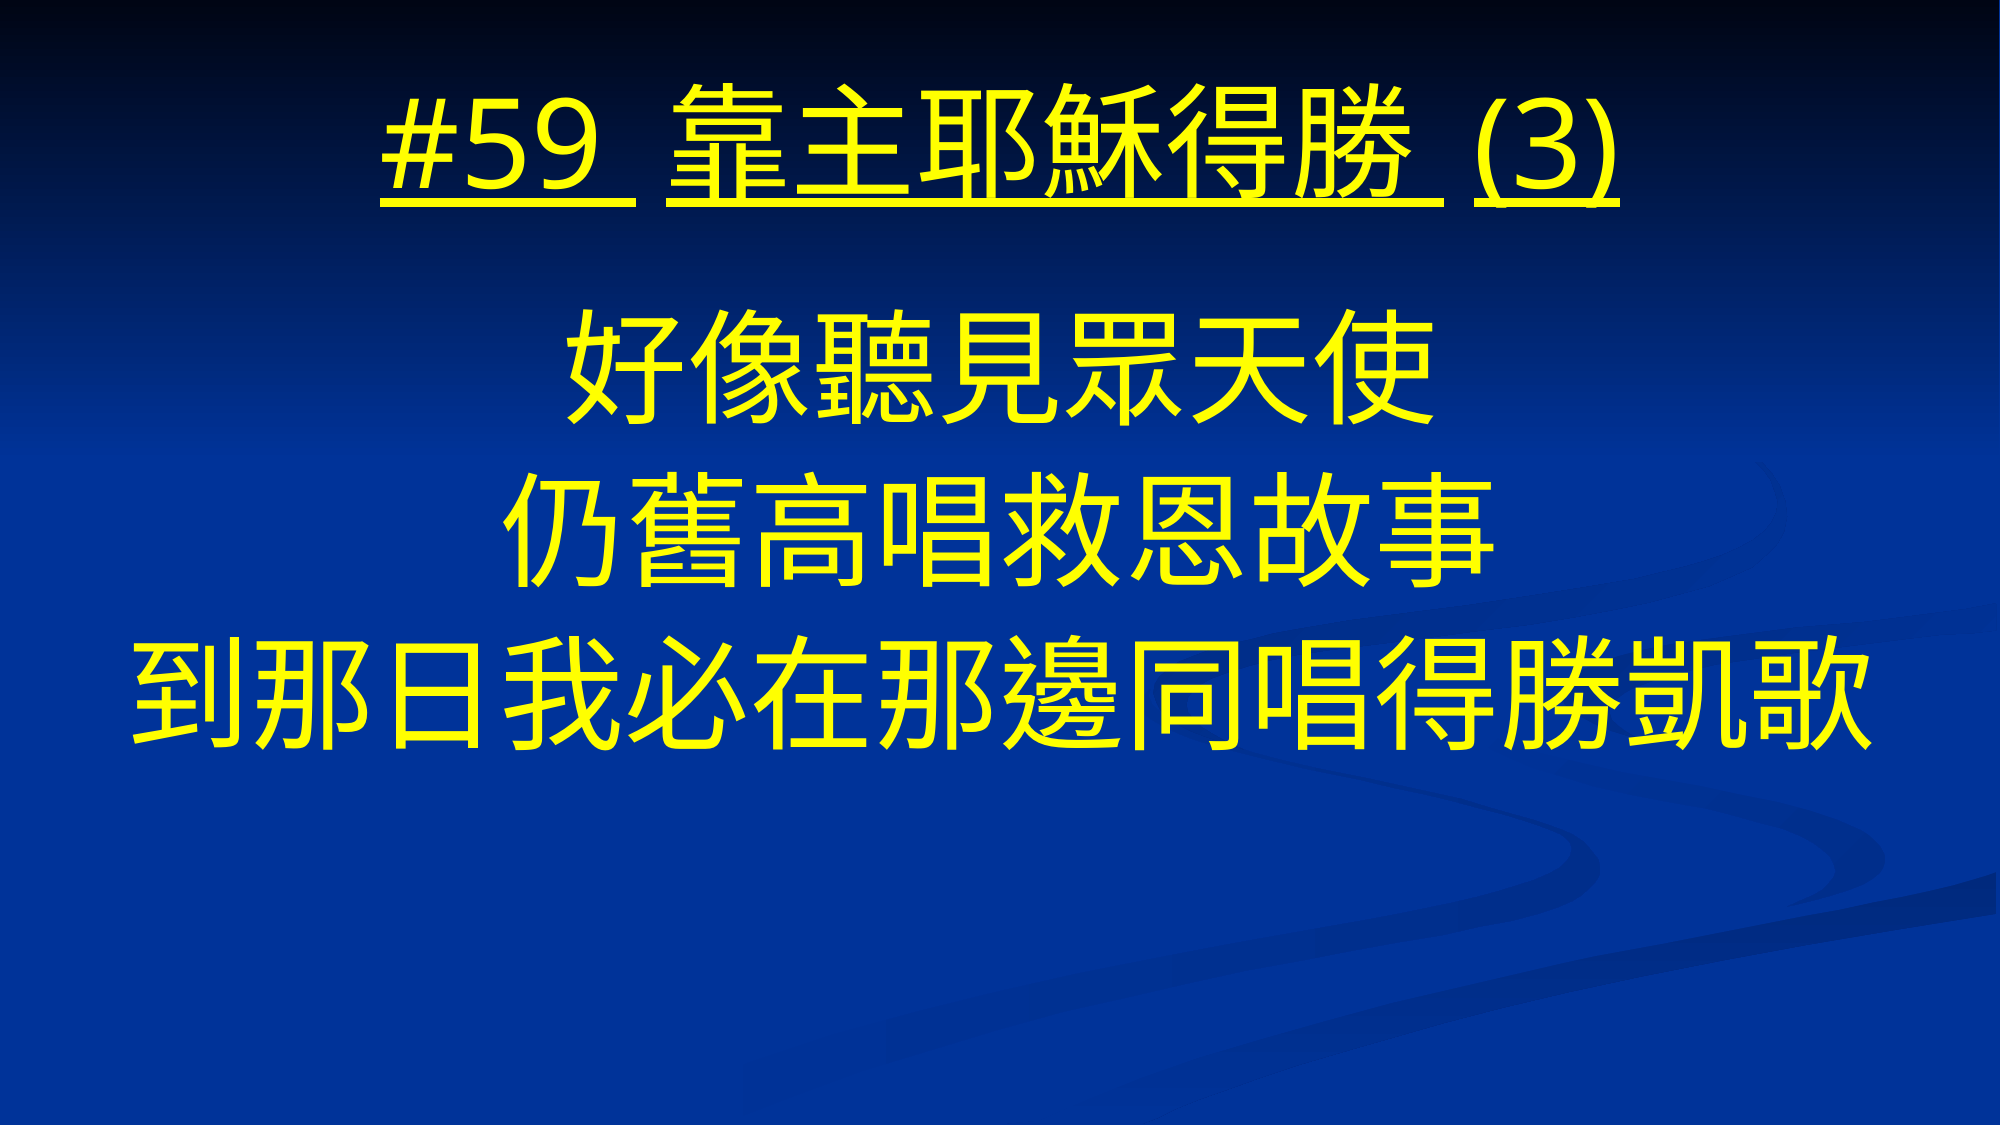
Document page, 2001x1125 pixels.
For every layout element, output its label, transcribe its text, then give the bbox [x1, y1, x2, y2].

list 好像聽見眾天使 仍舊高唱救恩故事 到那日我必在那邊同唱得勝凱歌 [54, 282, 1945, 1025]
title #59 靠主耶穌得勝 (3) [99, 45, 1900, 233]
